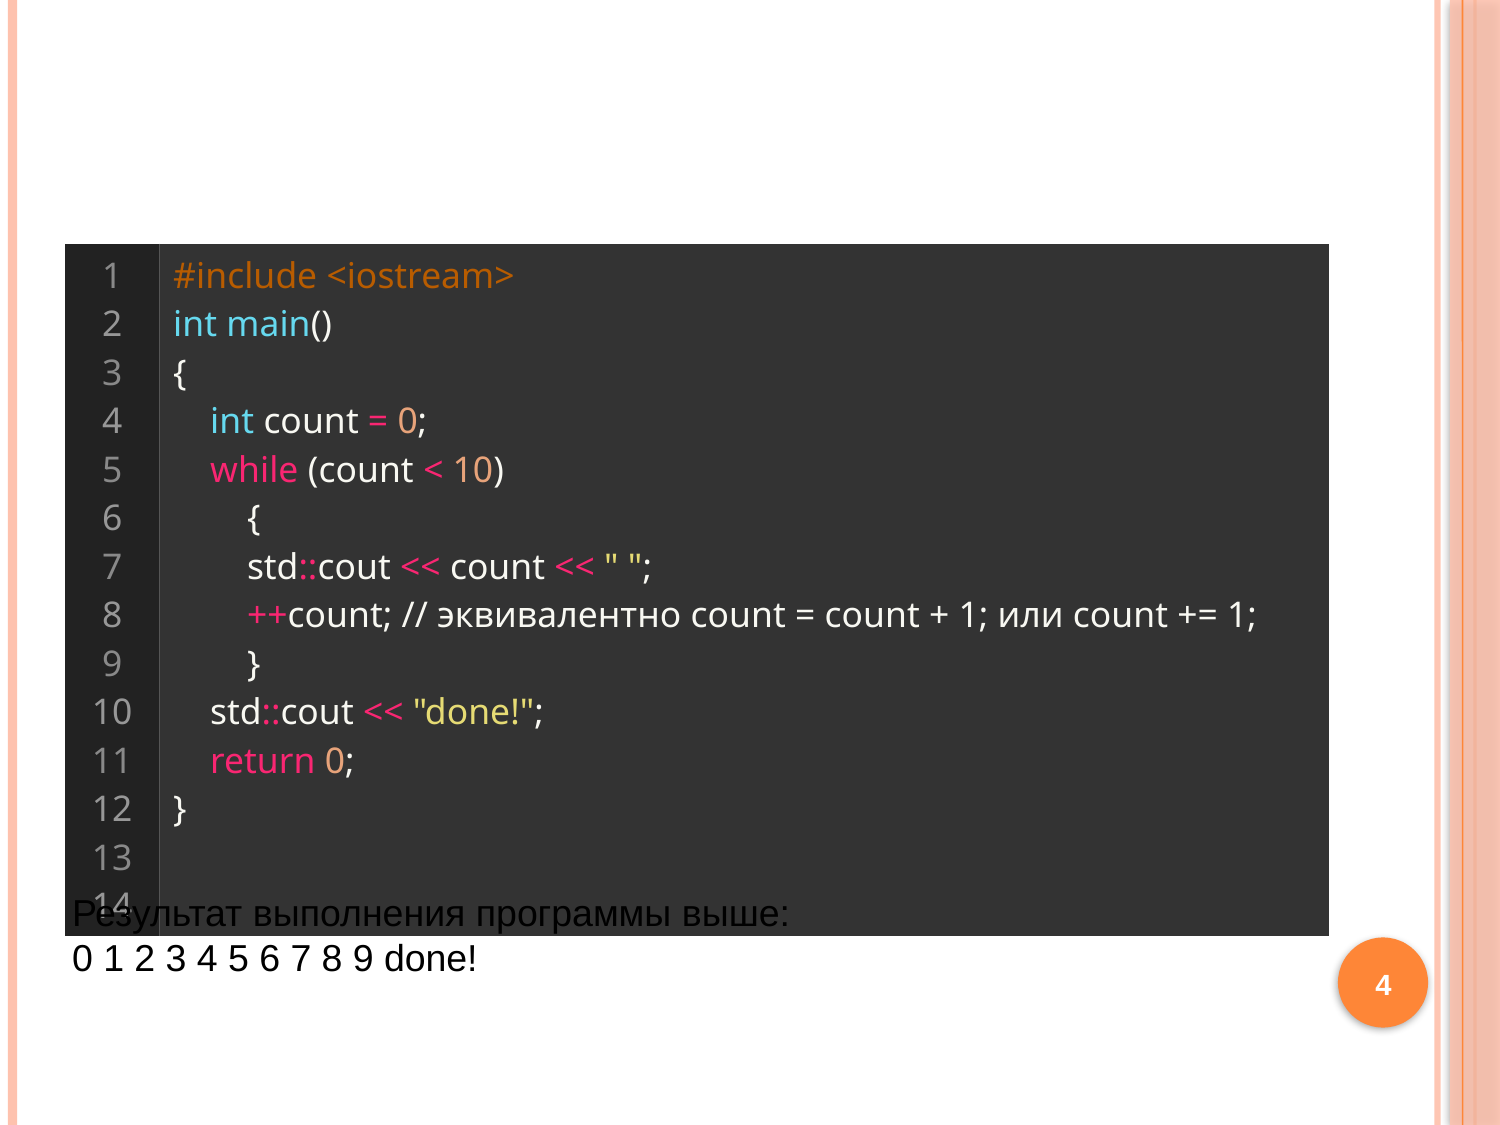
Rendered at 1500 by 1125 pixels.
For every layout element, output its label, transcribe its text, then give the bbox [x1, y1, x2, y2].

slide_number 4 [1333, 940, 1434, 1026]
table_header #include <iostream> int main() { int count = 0; while (count < 10) { std::cout << count << " "; ++count; // эквивалентно count = count + 1; или count += 1; } std::cout << "done!"; return 0; } [160, 244, 1329, 936]
table_header 1 2 3 4 5 6 7 8 9 10 11 12 13 14 [65, 244, 159, 881]
text_box Результат выполнения программы выше: 0 1 2 3 4 5 6 7 8 9 done! [57, 881, 806, 987]
